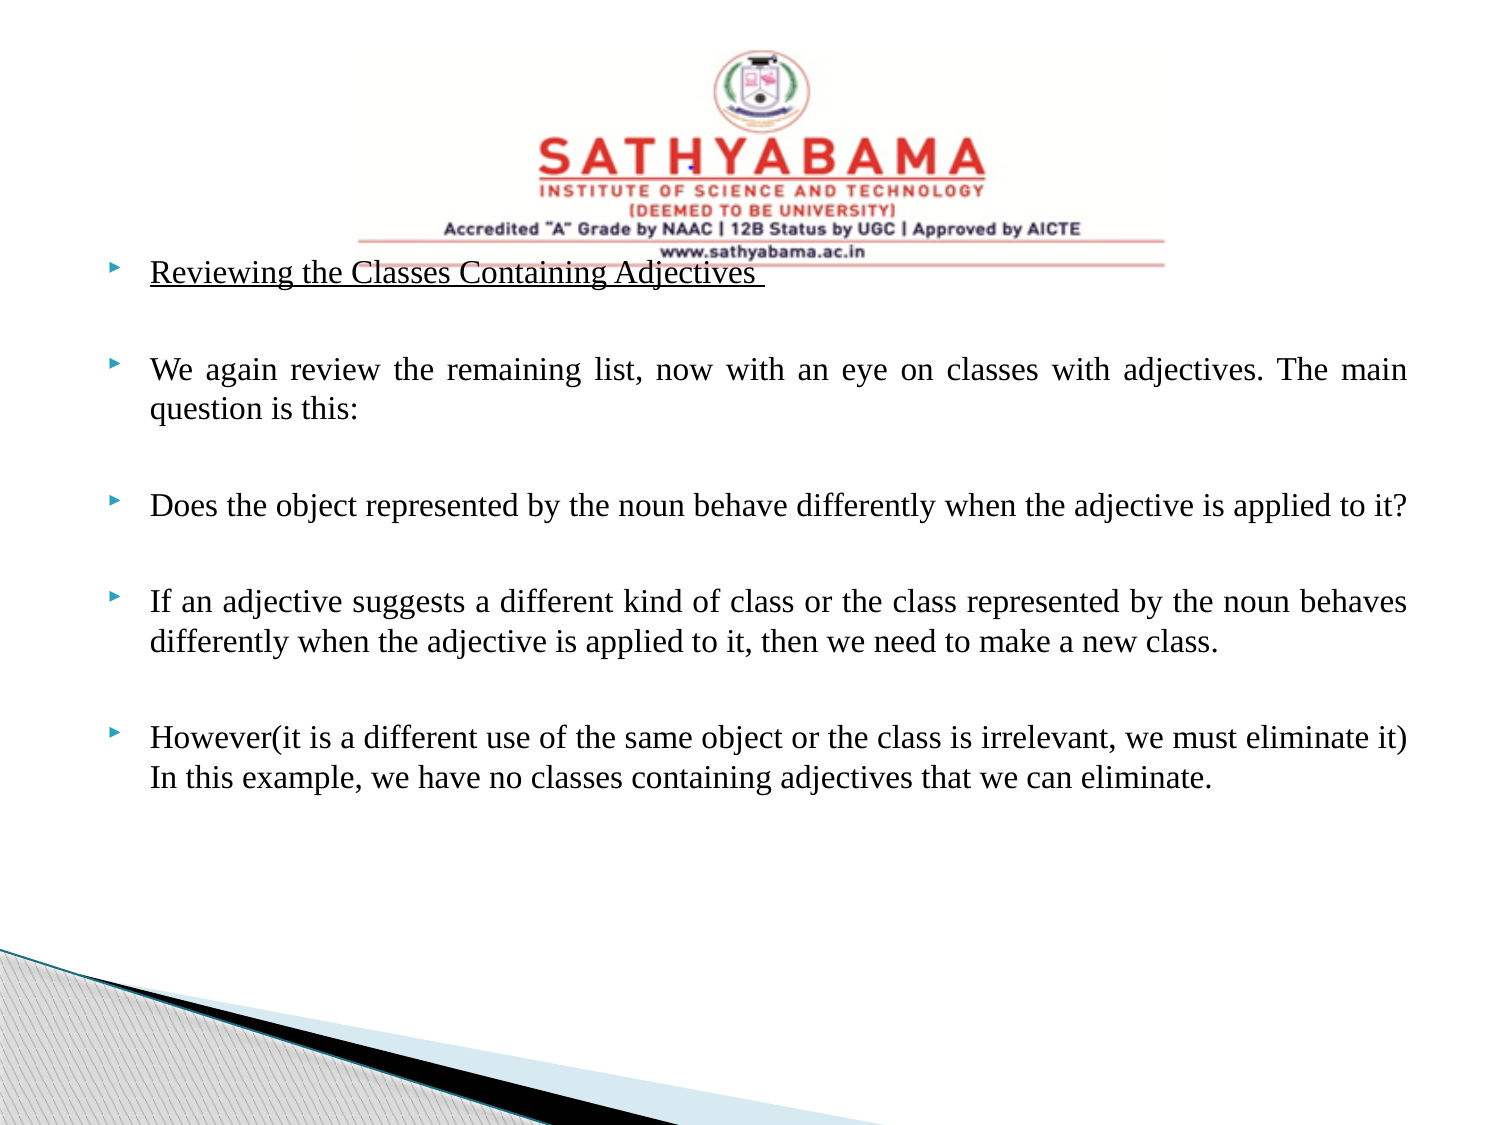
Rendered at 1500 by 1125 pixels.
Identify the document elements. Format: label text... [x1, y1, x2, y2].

picture [324, 50, 1213, 243]
list Reviewing the Classes Containing Adjectives We again review the remaining list, now with an eye on classes with adjectives. The main question is this: Does the object represented by the noun behave differently when the adjective is applied to it? If an adjective suggests a different kind of class or the class represented by the noun behaves differently when the adjective is applied to it, then we need to make a new class. However(it is a different use of the same object or the class is irrelevant, we must eliminate it) In this example, we have no classes containing adjectives that we can eliminate. [75, 243, 1425, 986]
